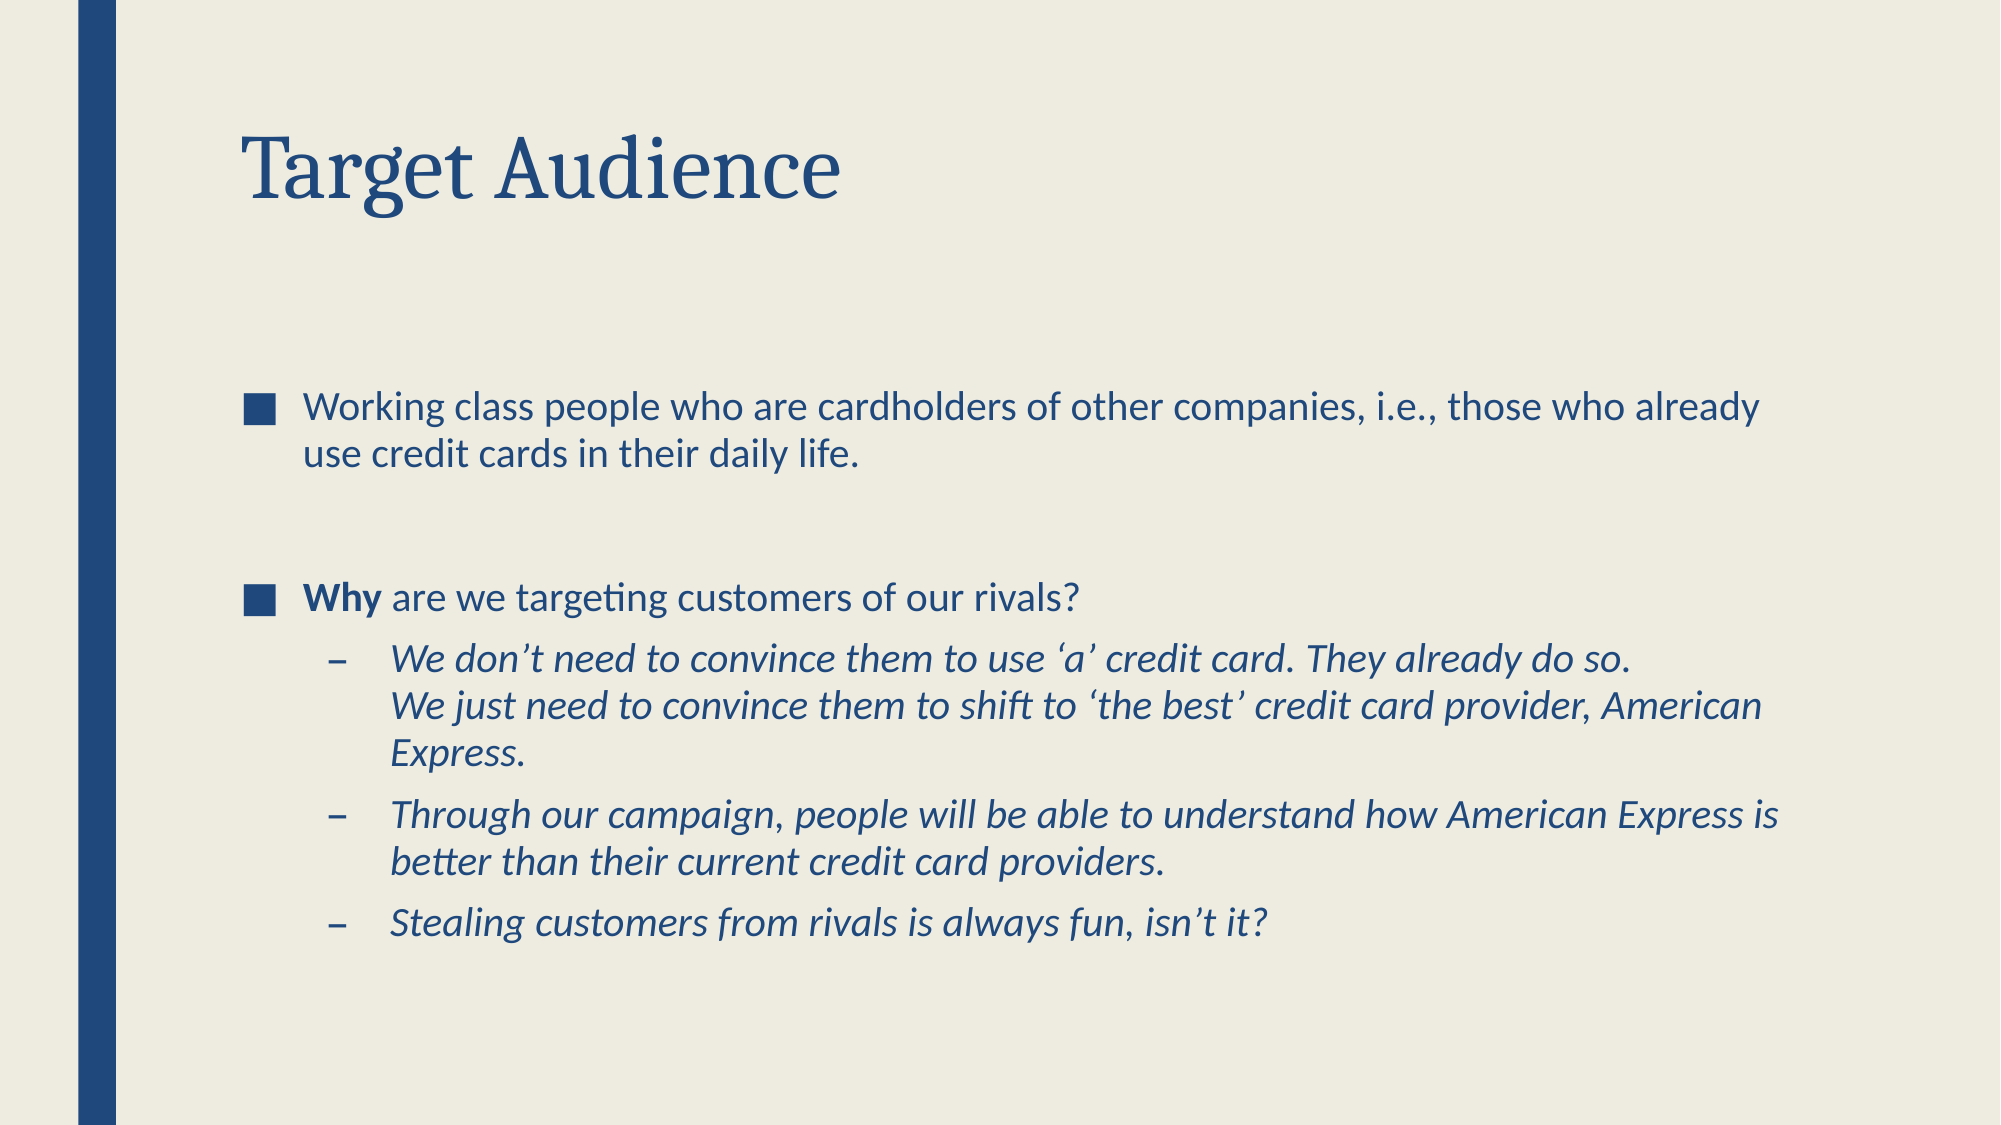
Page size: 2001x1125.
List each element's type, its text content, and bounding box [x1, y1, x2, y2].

list Working class people who are cardholders of other companies, i.e., those who already use credit cards in their daily life. Why are we targeting customers of our rivals? We don’t need to convince them to use ‘a’ credit card. They already do so. We just need to convince them to shift to ‘the best’ credit card provider, American Express. Through our campaign, people will be able to understand how American Express is better than their current credit card providers. Stealing customers from rivals is always fun, isn’t it? [225, 375, 1800, 1043]
title Target Audience [225, 112, 1800, 357]
